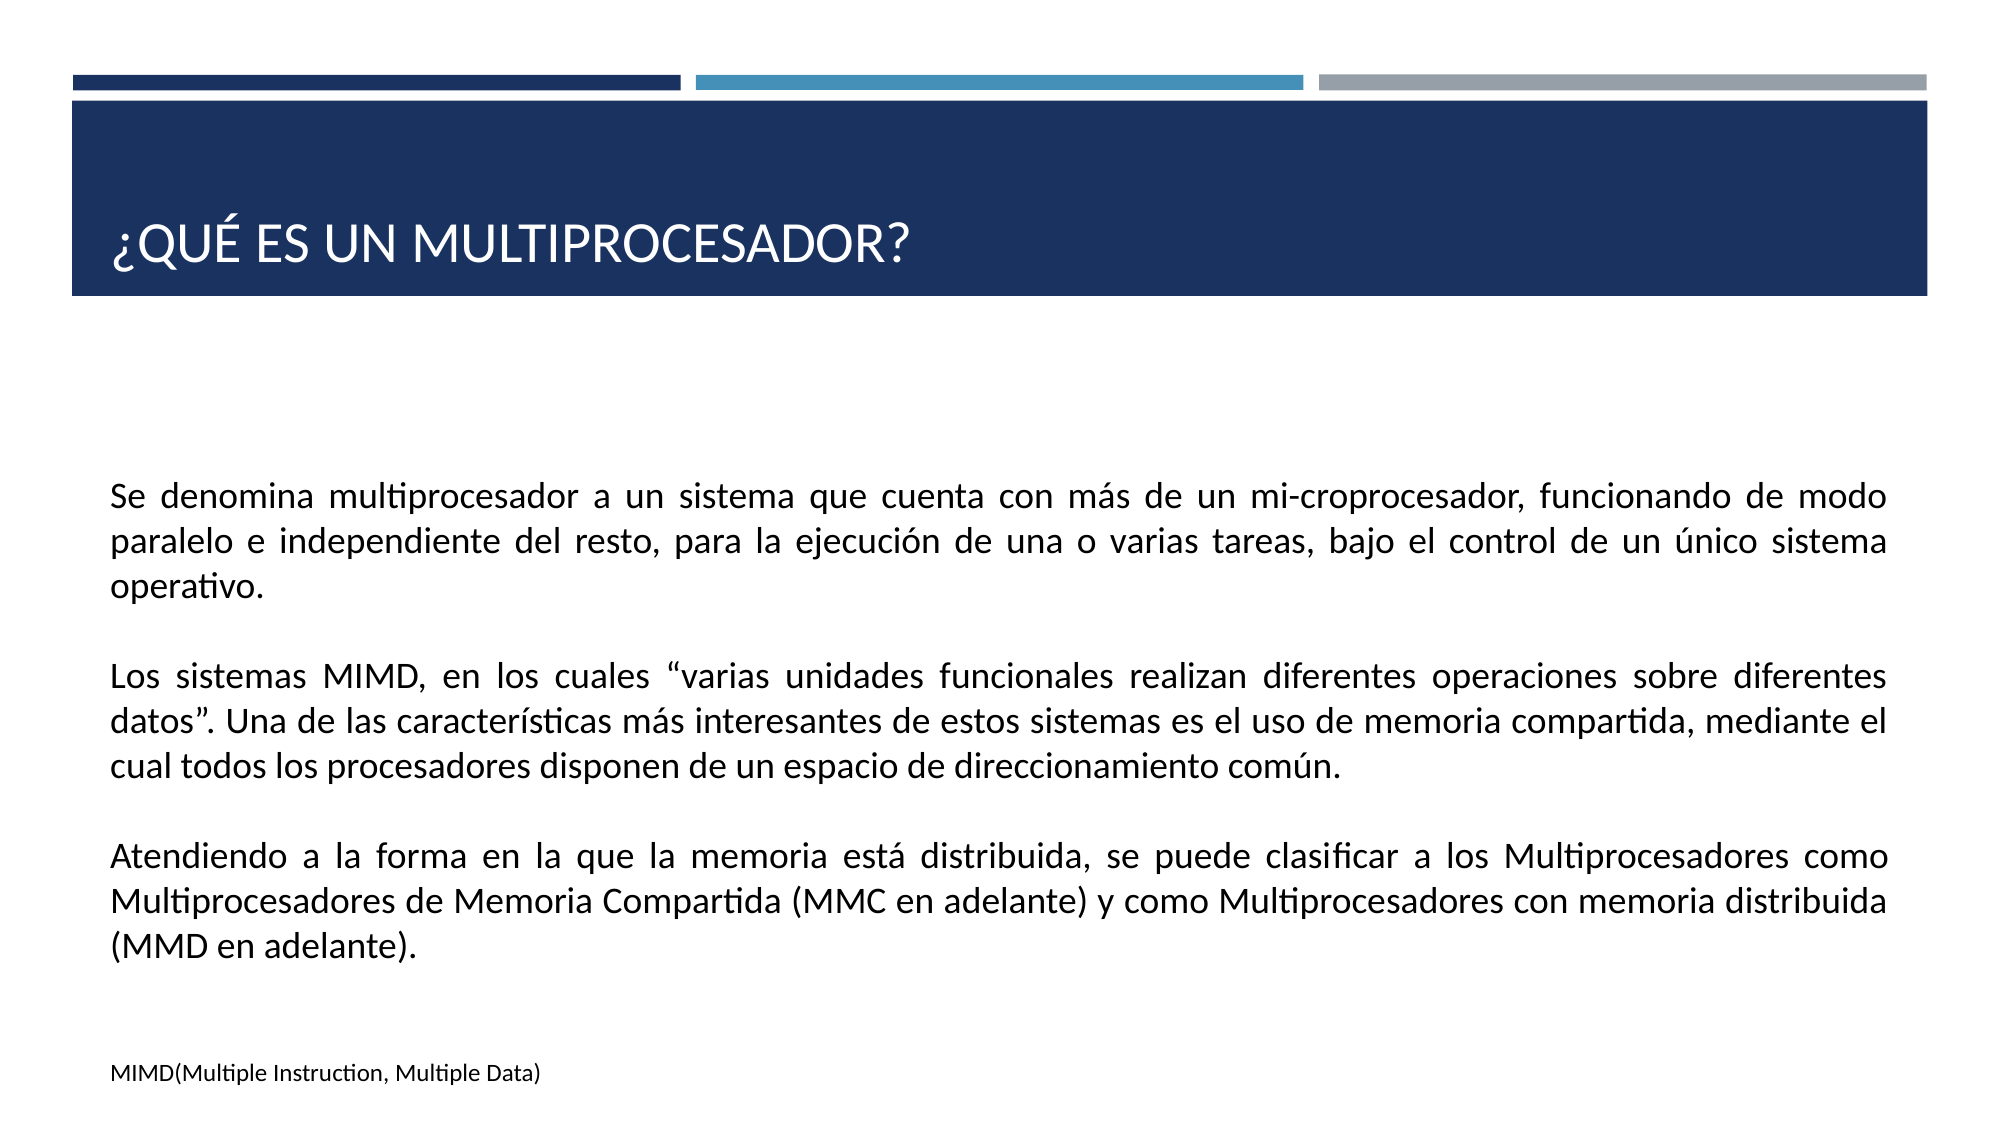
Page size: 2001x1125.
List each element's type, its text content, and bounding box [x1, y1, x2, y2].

title ¿QUÉ ES UN MULTIPROCESADOR? [95, 115, 1905, 282]
text_box Se denomina multiprocesador a un sistema que cuenta con más de un mi-croprocesador, funcionando de modo paralelo e independiente del resto, para la ejecución de una o varias tareas, bajo el control de un único sistema operativo. Los sistemas MIMD, en los cuales “varias unidades funcionales realizan diferentes operaciones sobre diferentes datos”. Una de las características más interesantes de estos sistemas es el uso de memoria compartida, mediante el cual todos los procesadores disponen de un espacio de direccionamiento común. Atendiendo a la forma en la que la memoria está distribuida, se puede clasiﬁcar a los Multiprocesadores como Multiprocesadores de Memoria Compartida (MMC en adelante) y como Multiprocesadores con memoria distribuida (MMD en adelante). MIMD(Multiple Instruction, Multiple Data) [95, 463, 1905, 1125]
